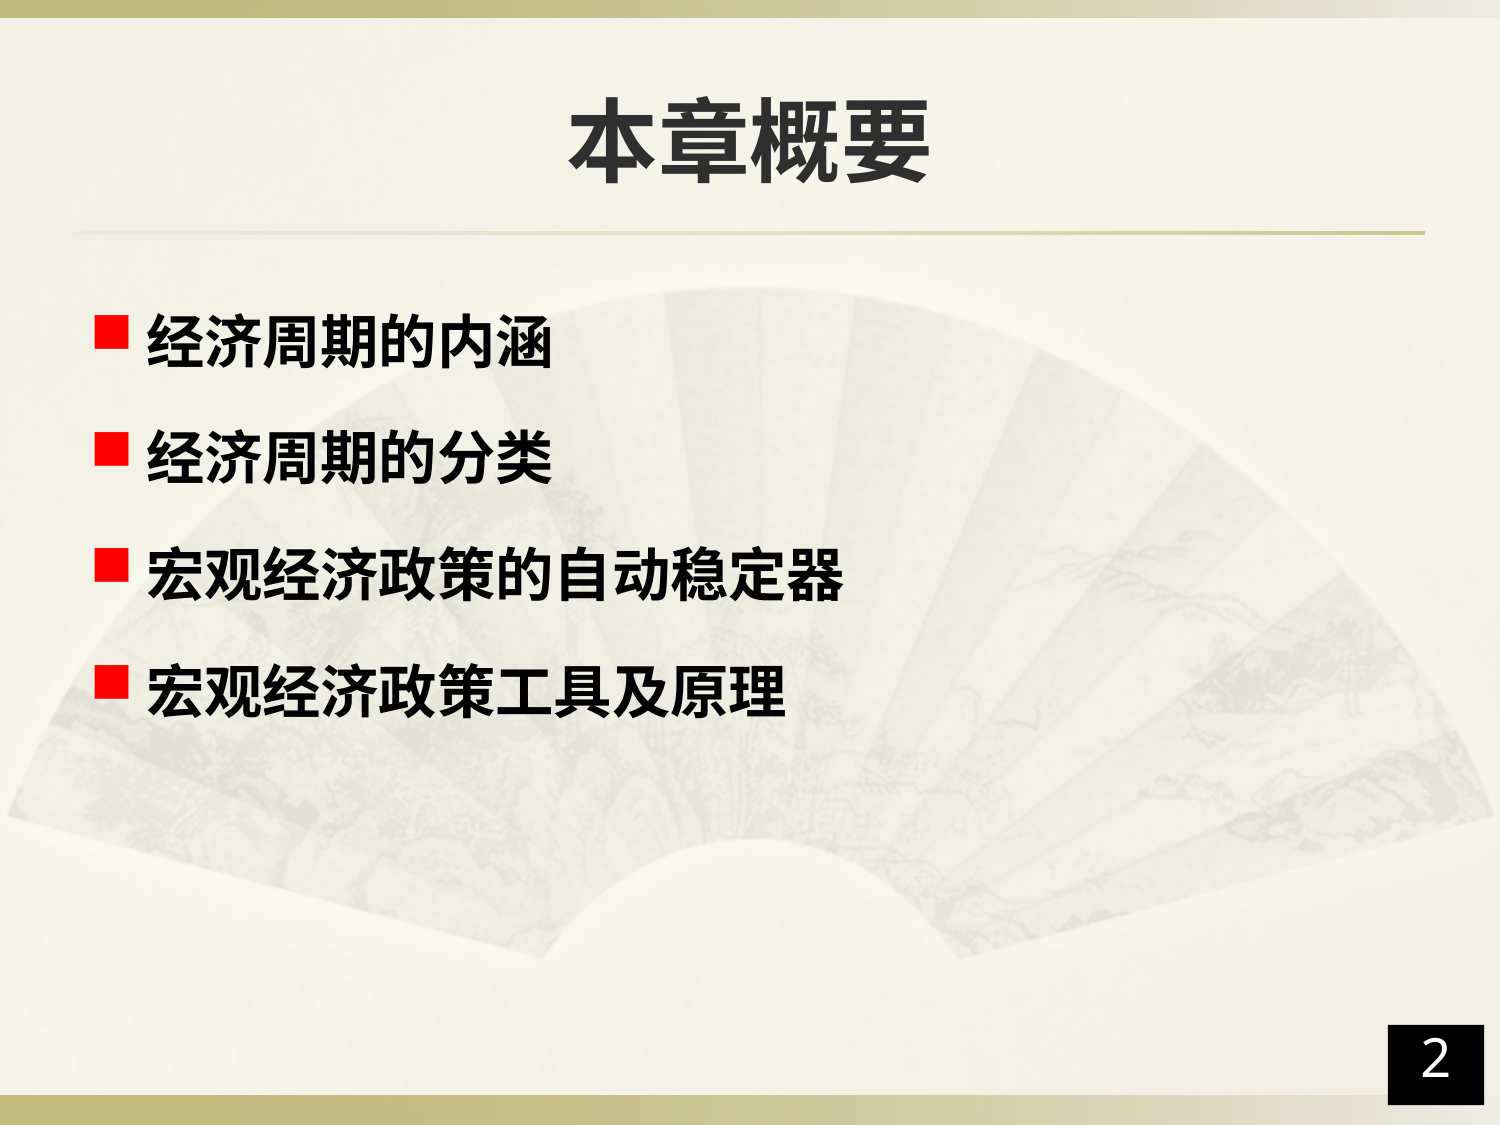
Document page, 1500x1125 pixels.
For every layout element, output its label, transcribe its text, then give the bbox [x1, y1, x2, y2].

list 经济周期的内涵 经济周期的分类 宏观经济政策的自动稳定器 宏观经济政策工具及原理 [75, 262, 1425, 1032]
title 本章概要 [75, 45, 1425, 233]
text_box 2 [1387, 1024, 1485, 1106]
